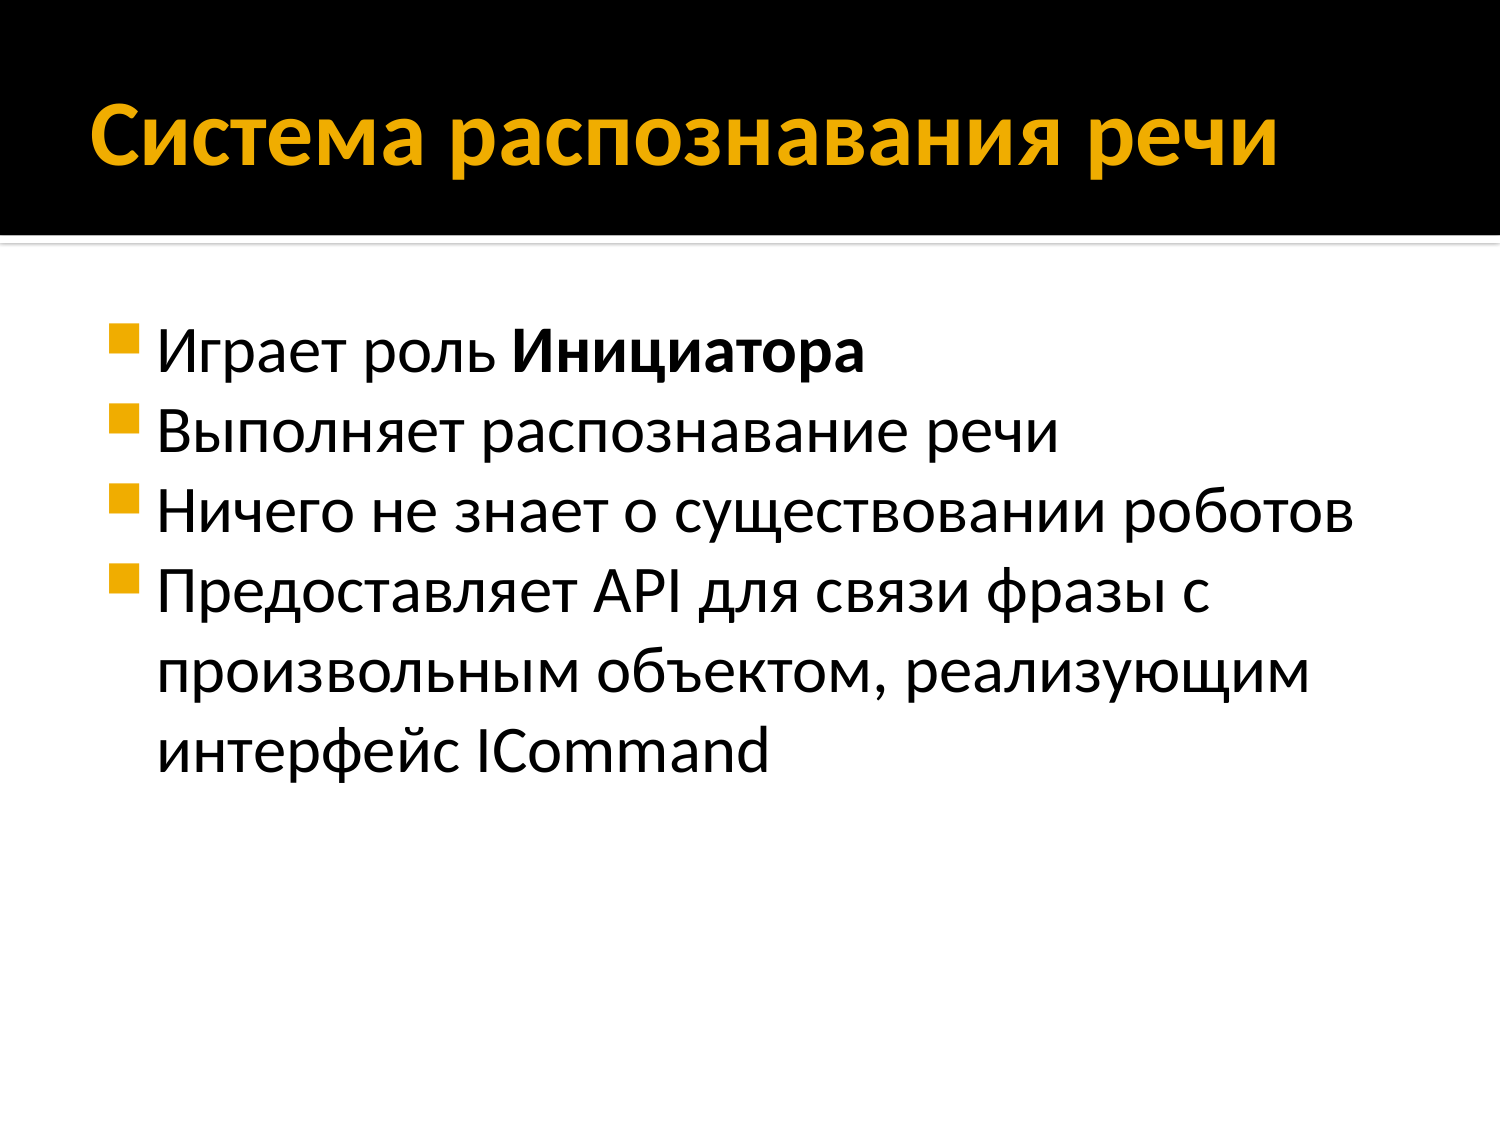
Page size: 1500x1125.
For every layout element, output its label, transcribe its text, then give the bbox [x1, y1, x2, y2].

title Система распознавания речи [75, 25, 1425, 231]
list Играет роль Инициатора Выполняет распознавание речи Ничего не знает о существовании роботов Предоставляет API для связи фразы с произвольным объектом, реализующим интерфейс ICommand [75, 291, 1425, 1050]
